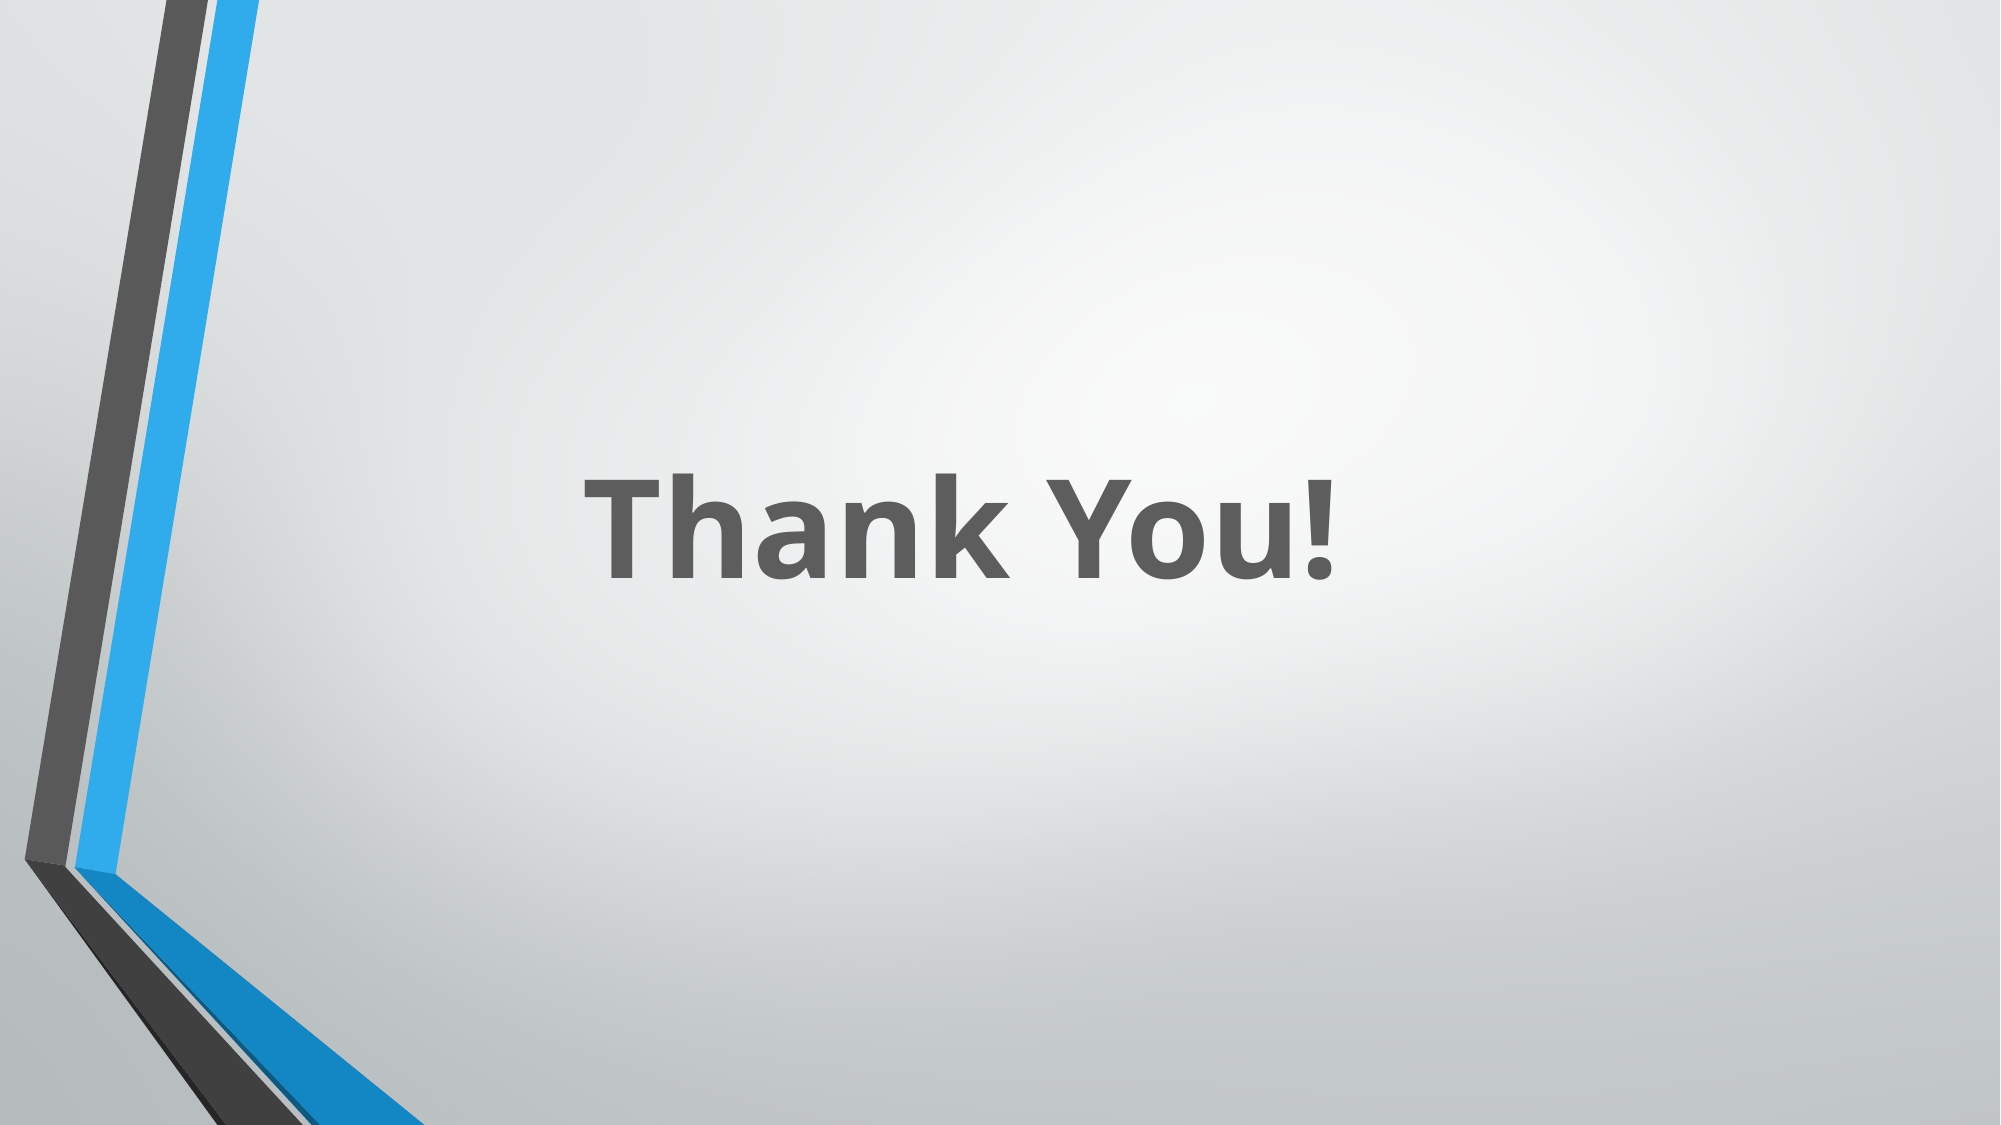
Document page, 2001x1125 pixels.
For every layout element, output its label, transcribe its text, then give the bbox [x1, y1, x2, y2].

text_box Thank You! [529, 433, 1394, 614]
